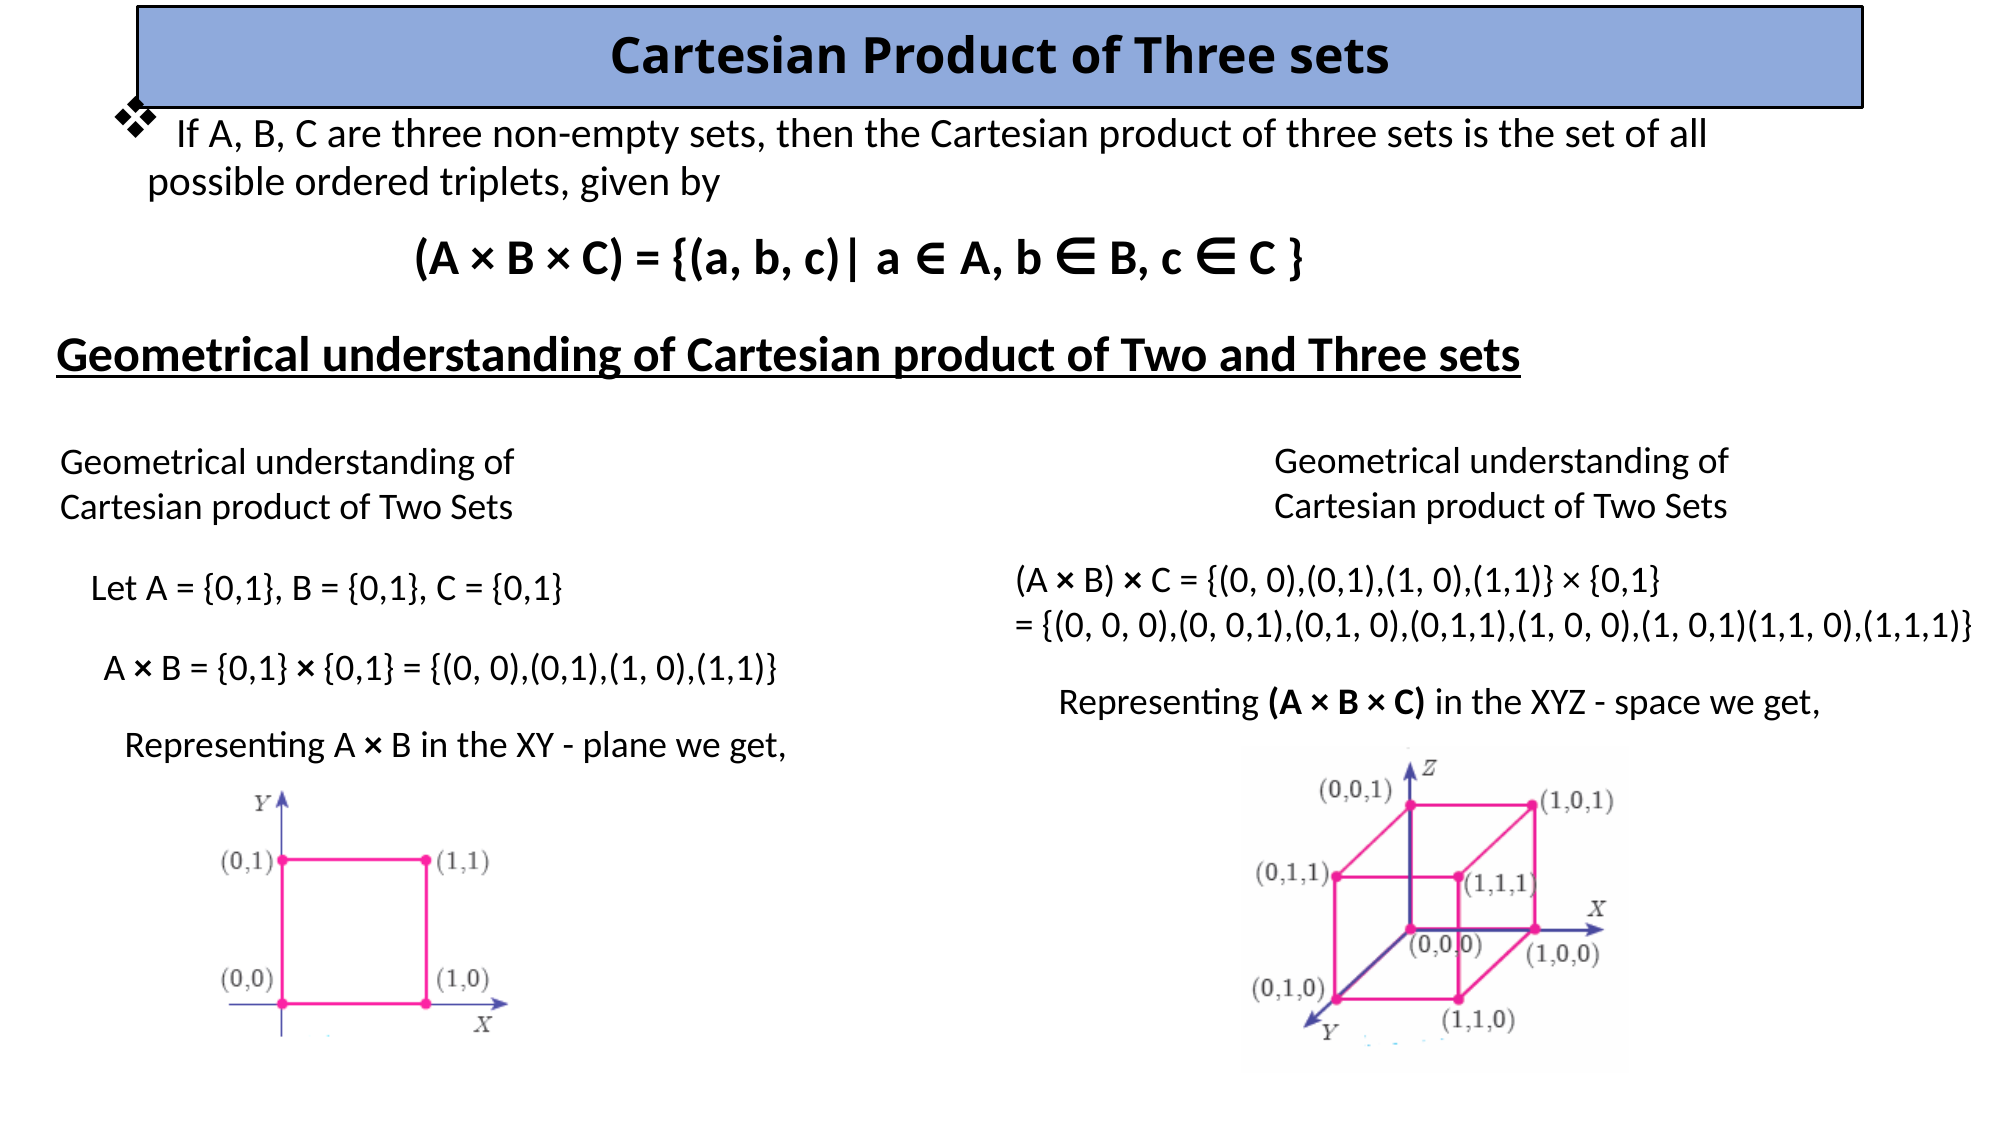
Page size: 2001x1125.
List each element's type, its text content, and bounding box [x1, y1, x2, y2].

text_box Let A = {0,1}, B = {0,1}, C = {0,1} [76, 555, 579, 616]
picture [211, 783, 516, 1062]
list If A, B, C are three non-empty sets, then the Cartesian product of three sets is the set of all possible ordered triplets, given by [94, 89, 1781, 314]
title Cartesian Product of Three sets [137, 6, 1863, 108]
text_box (A × B) × C = {(0, 0),(0,1),(1, 0),(1,1)} × {0,1} = {(0, 0, 0),(0, 0,1),(0,1, 0),(0,1,1),(1, 0, 0),(1, 0,1)(1,1, 0),(1,1,1)} [999, 547, 2000, 653]
text_box Representing A × B in the XY - plane we get, [109, 712, 811, 772]
picture [1241, 746, 1629, 1073]
text_box Geometrical understanding of Cartesian product of Two and Three sets [41, 314, 1854, 390]
text_box (A × B × C) = {(a, b, c)| a ∈ A, b ∈ B, c ∈ C } [398, 217, 1331, 292]
text_box A × B = {0,1} × {0,1} = {(0, 0),(0,1),(1, 0),(1,1)} [88, 635, 793, 695]
text_box Representing (A × B × C) in the XYZ - space we get, [1043, 669, 1837, 729]
text_box Geometrical understanding of Cartesian product of Two Sets [1259, 428, 1864, 534]
text_box Geometrical understanding of Cartesian product of Two Sets [45, 429, 650, 534]
